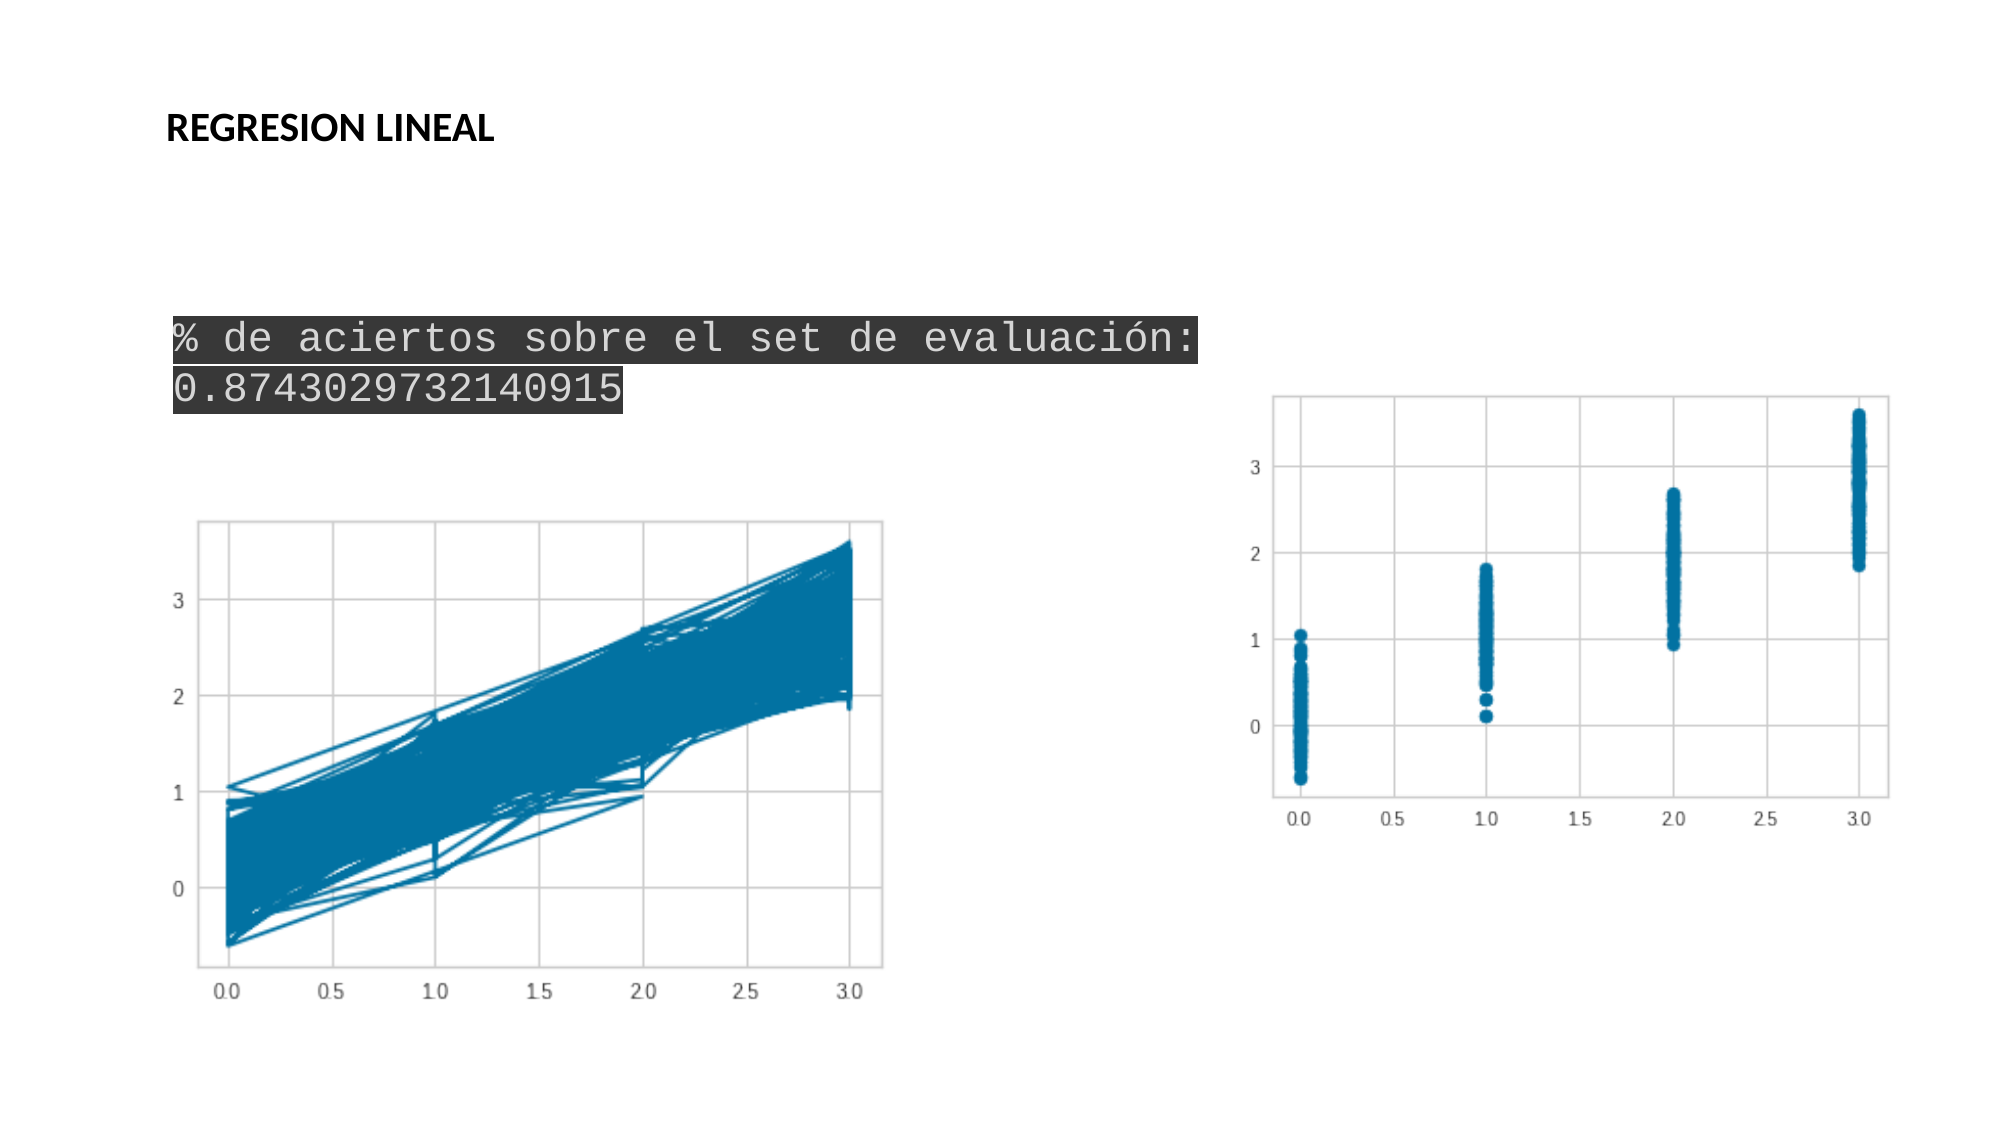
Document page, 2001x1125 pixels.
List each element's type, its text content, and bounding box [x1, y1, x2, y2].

picture [1235, 385, 1900, 842]
text_box % de aciertos sobre el set de evaluación: 0.8743029732140915 [157, 294, 1633, 425]
picture [157, 509, 895, 1016]
text_box REGRESION LINEAL [43, 84, 618, 165]
